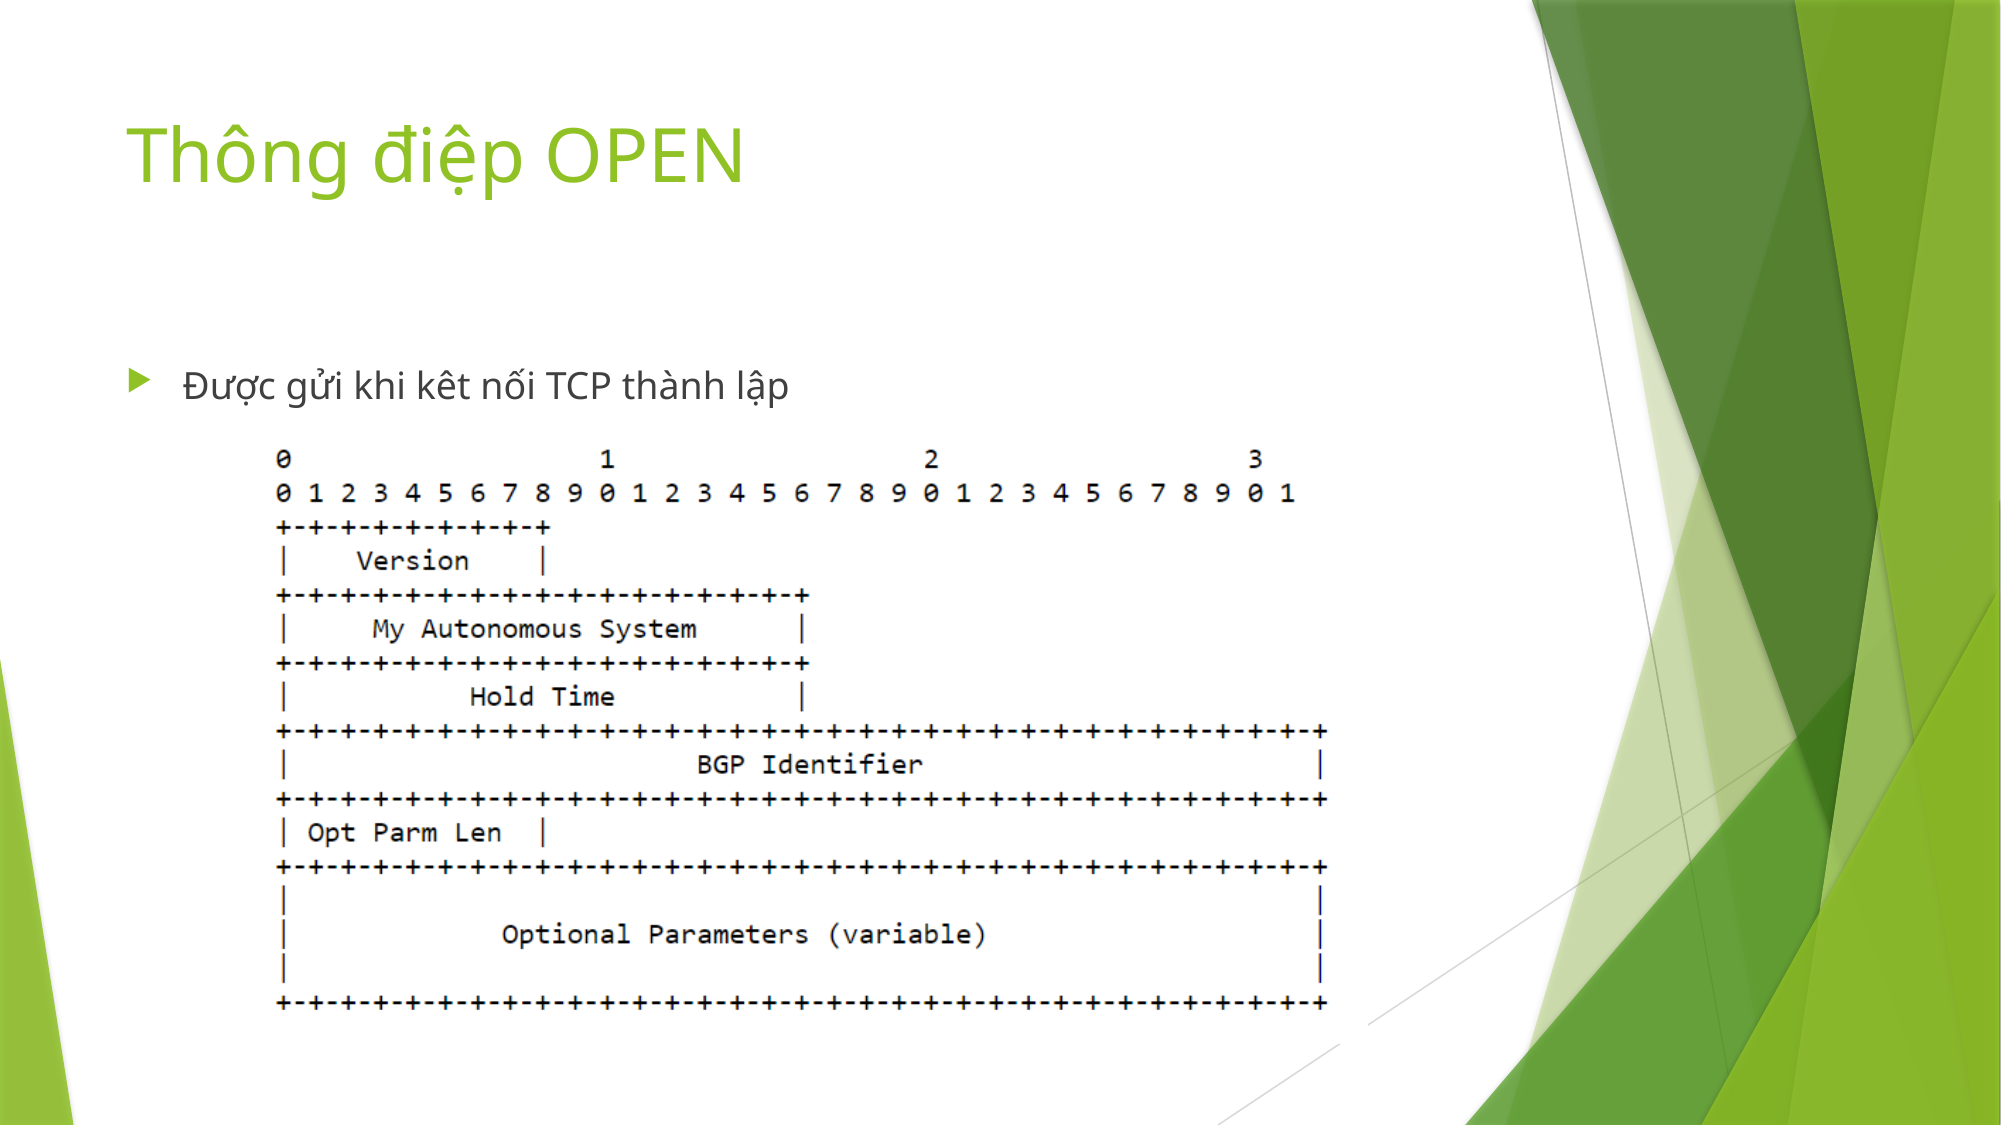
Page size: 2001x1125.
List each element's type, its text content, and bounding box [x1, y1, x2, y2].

title Thông điệp OPEN [111, 99, 1522, 317]
picture [200, 423, 1369, 1045]
list Được gửi khi kêt nối TCP thành lập [111, 354, 1522, 992]
